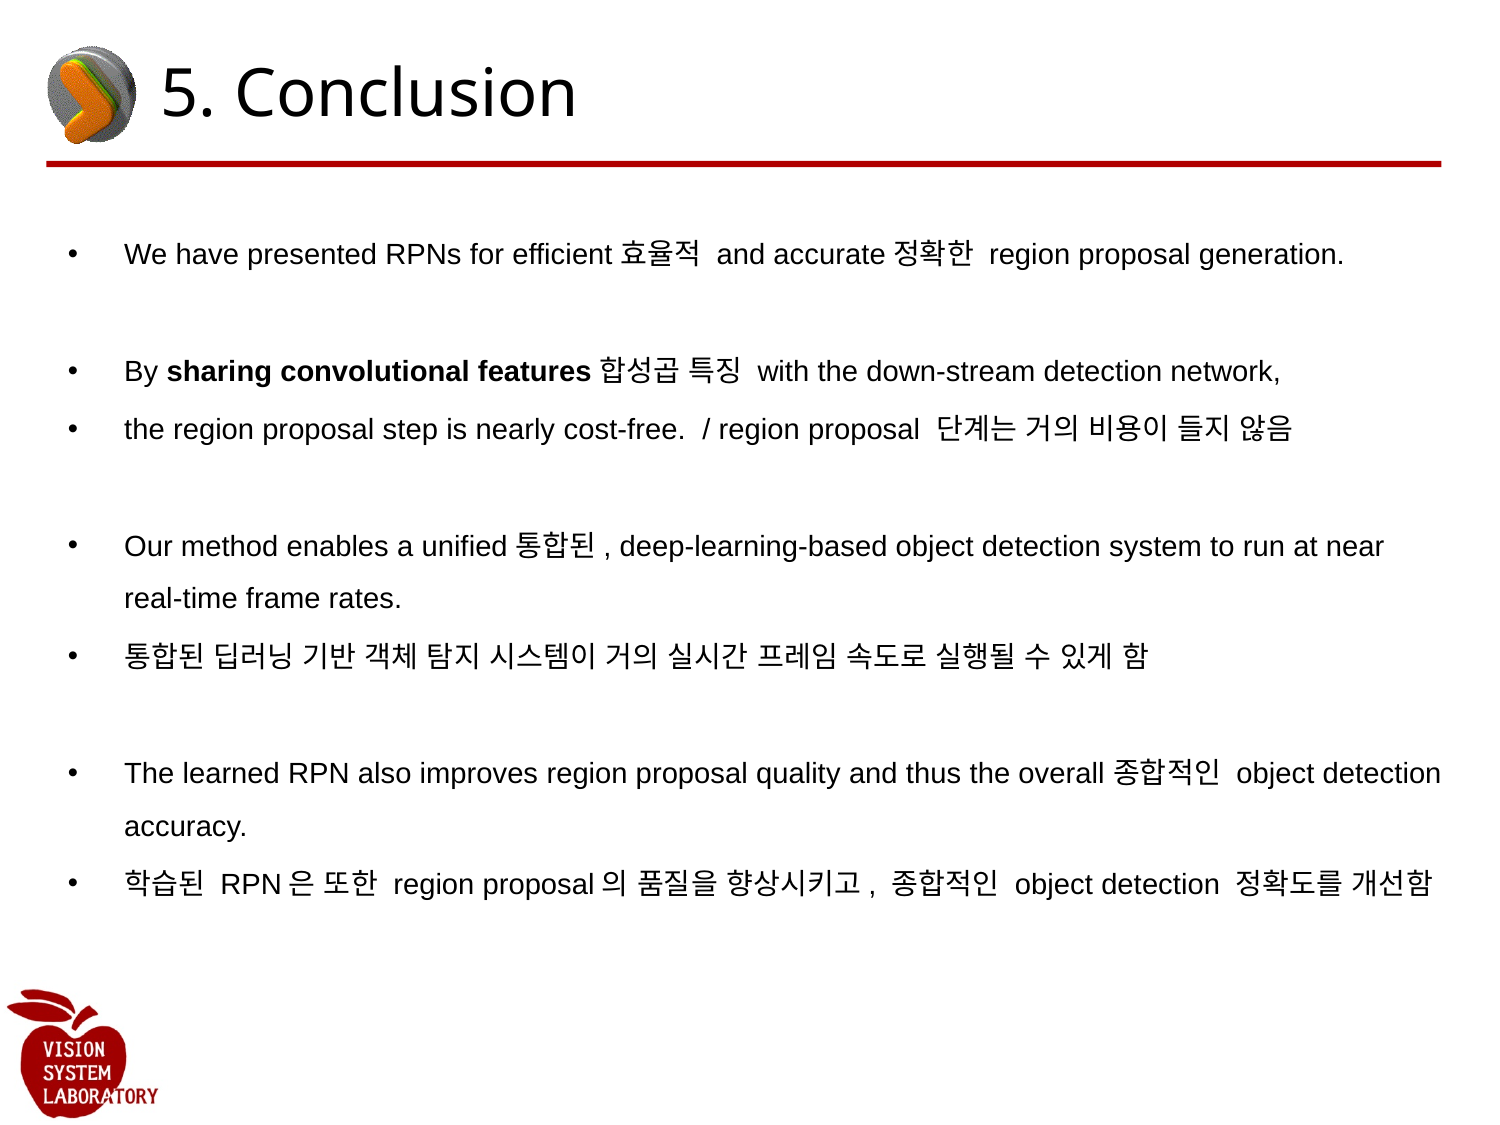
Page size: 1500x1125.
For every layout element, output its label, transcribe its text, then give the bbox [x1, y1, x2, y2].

title 5. Conclusion [145, 42, 1424, 135]
list We have presented RPNs for efficient효율적 and accurate정확한 region proposal generation. By sharing convolutional features합성곱 특징 with the down-stream detection network, the region proposal step is nearly cost-free. / region proposal 단계는 거의 비용이 들지 않음 Our method enables a unified통합된, deep-learning-based object detection system to run at near real-time frame rates. 통합된 딥러닝 기반 객체 탐지 시스템이 거의 실시간 프레임 속도로 실행될 수 있게 함 The learned RPN also improves region proposal quality and thus the overall종합적인 object detection accuracy. 학습된 RPN은 또한 region proposal의 품질을 향상시키고, 종합적인 object detection 정확도를 개선함 [53, 210, 1459, 973]
picture [0, 10, 195, 188]
picture [3, 980, 173, 1121]
